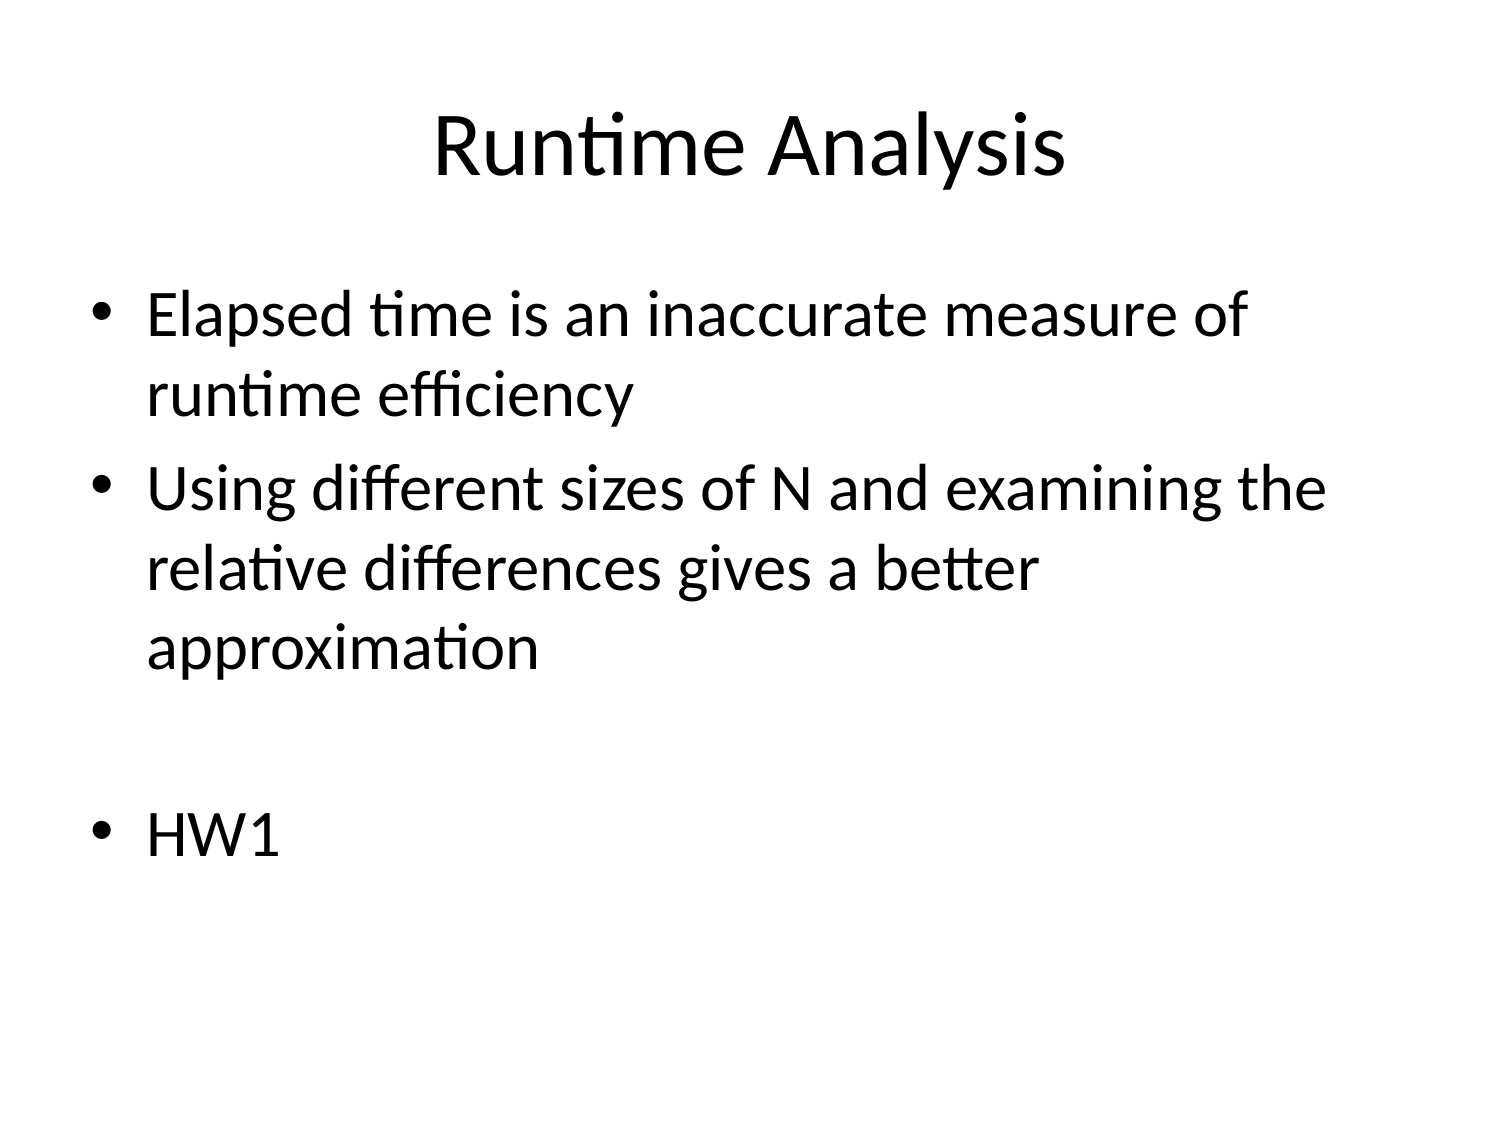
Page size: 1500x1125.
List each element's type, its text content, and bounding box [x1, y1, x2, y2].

title Runtime Analysis [75, 45, 1425, 233]
list Elapsed time is an inaccurate measure of runtime efficiency Using different sizes of N and examining the relative differences gives a better approximation HW1 [75, 262, 1425, 1005]
